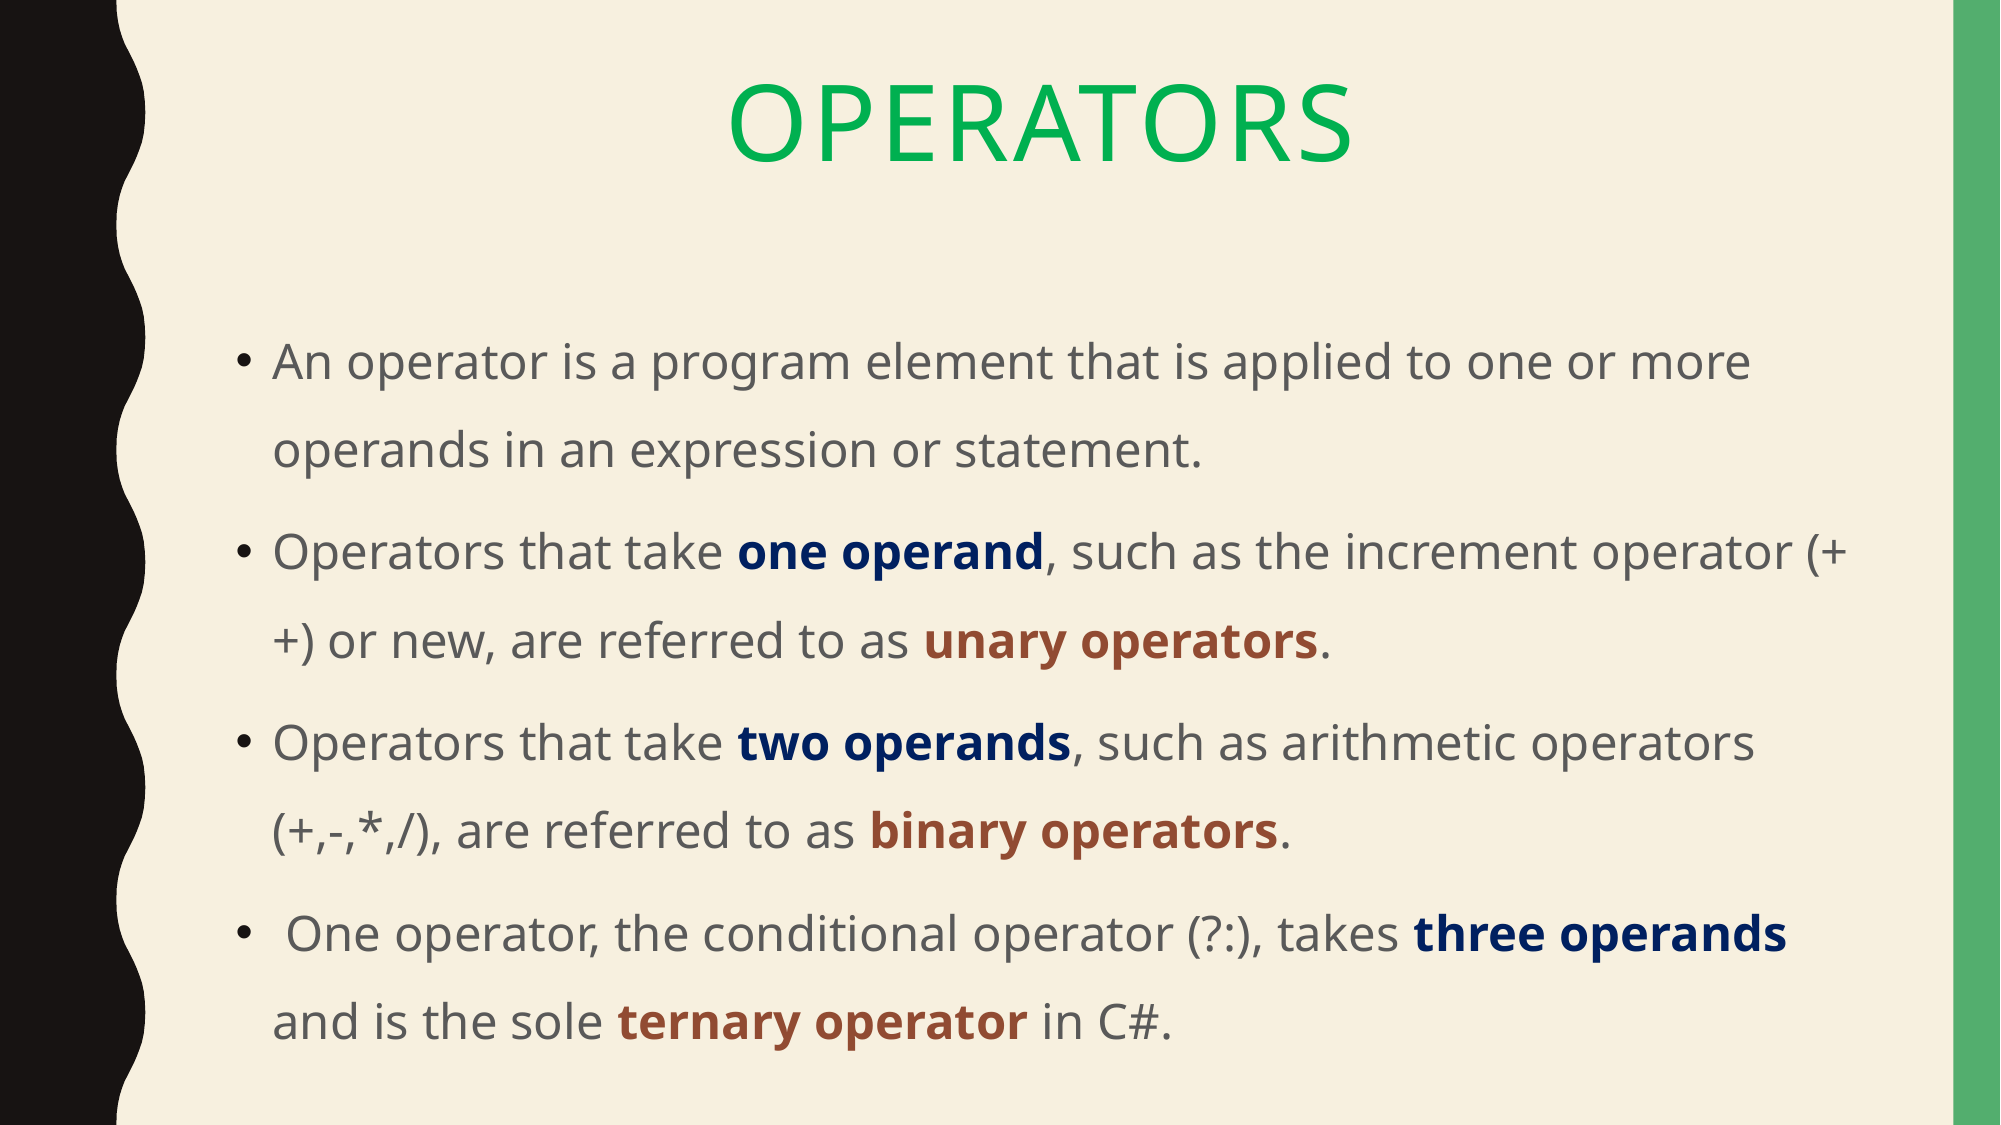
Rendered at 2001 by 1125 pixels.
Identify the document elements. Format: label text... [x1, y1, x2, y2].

list An operator is a program element that is applied to one or more operands in an expression or statement. Operators that take one operand, such as the increment operator (++) or new, are referred to as unary operators. Operators that take two operands, such as arithmetic operators (+,-,*,/), are referred to as binary operators. One operator, the conditional operator (?:), takes three operands and is the sole ternary operator in C#. [220, 293, 1891, 1063]
title Operators [205, 62, 1875, 308]
